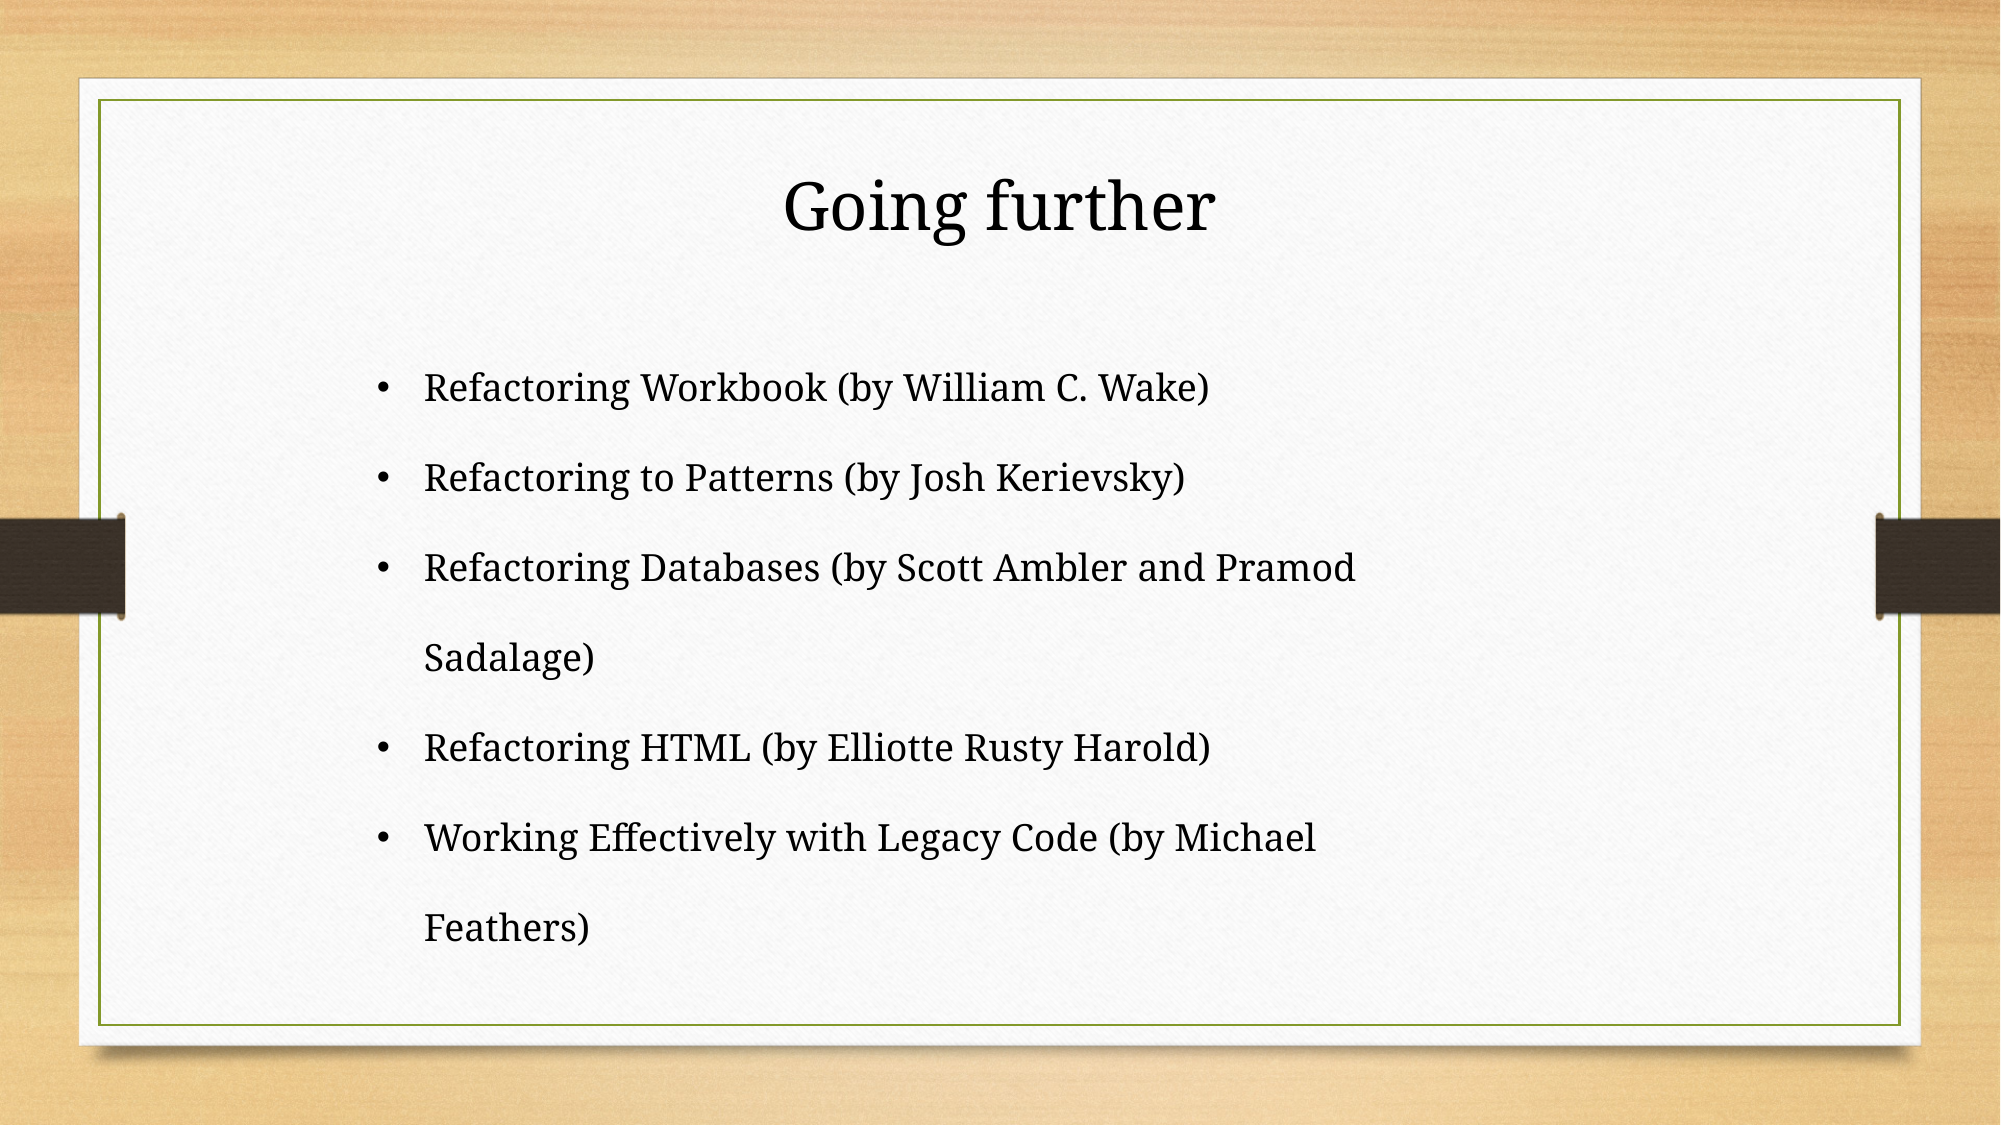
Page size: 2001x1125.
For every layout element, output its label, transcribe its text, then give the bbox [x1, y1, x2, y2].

text_box Refactoring Workbook (by William C. Wake) Refactoring to Patterns (by Josh Kerievsky) Refactoring Databases (by Scott Ambler and Pramod Sadalage) Refactoring HTML (by Elliotte Rusty Harold) Working Effectively with Legacy Code (by Michael Feathers) [362, 356, 1431, 956]
text_box Going further [690, 155, 1310, 251]
picture [0, 0, 2001, 1125]
